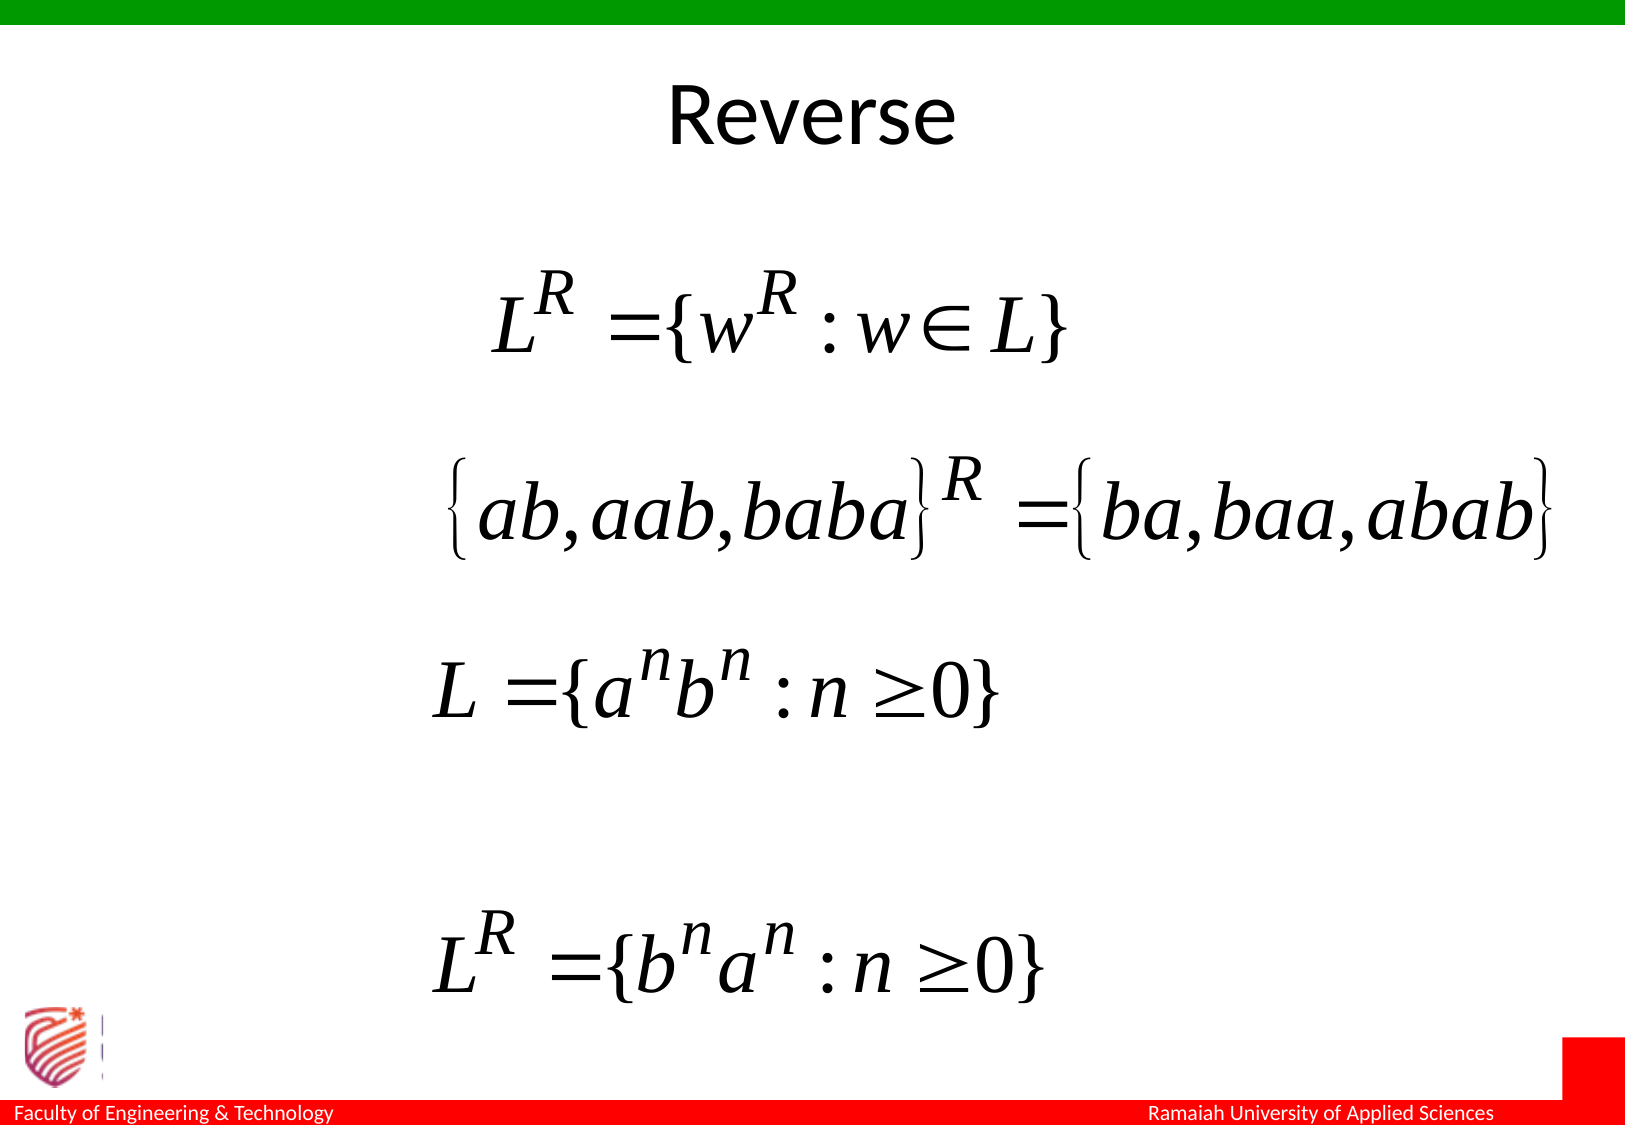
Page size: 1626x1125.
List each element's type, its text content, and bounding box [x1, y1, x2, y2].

title Reverse [81, 45, 1544, 233]
picture [24, 1007, 104, 1088]
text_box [487, 257, 1071, 376]
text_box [447, 443, 1563, 563]
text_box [427, 623, 1048, 1016]
